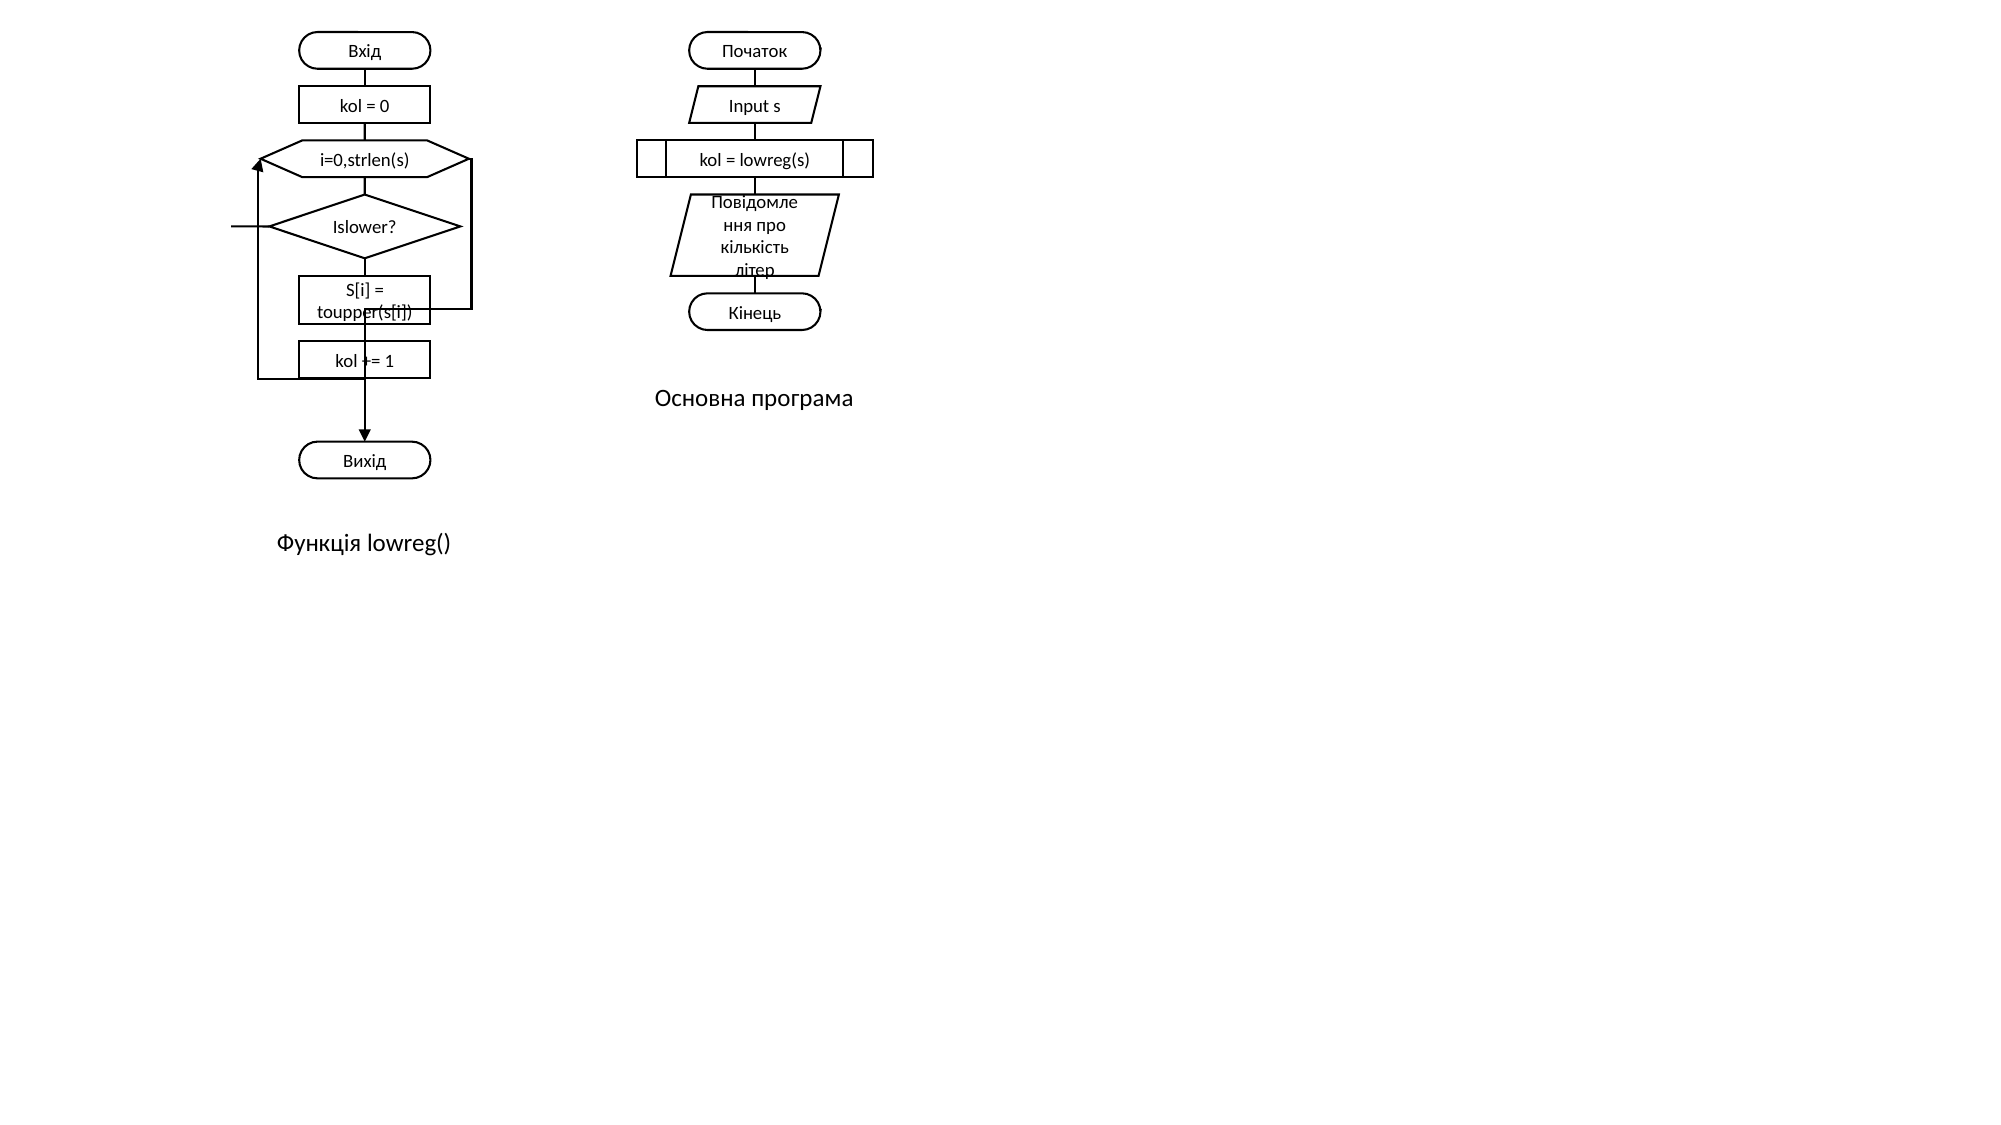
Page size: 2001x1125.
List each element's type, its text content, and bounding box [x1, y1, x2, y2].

text_box i=0,strlen(s) [257, 139, 470, 179]
text_box Повідомлення про кількість літер [669, 193, 841, 277]
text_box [203, 216, 364, 321]
text_box Islower? [297, 194, 364, 216]
text_box Функція lowreg() [262, 519, 467, 565]
text_box Основна програма [640, 374, 870, 420]
text_box Вхід [298, 30, 432, 70]
text_box kol = 0 [298, 85, 431, 124]
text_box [364, 158, 469, 442]
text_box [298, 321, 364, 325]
text_box kol += 1 [298, 340, 364, 378]
text_box Input s [687, 85, 822, 124]
text_box kol = lowreg(s) [636, 139, 874, 178]
text_box Вихід [298, 440, 432, 480]
text_box Початок [688, 30, 822, 70]
text_box Кінець [688, 292, 822, 332]
